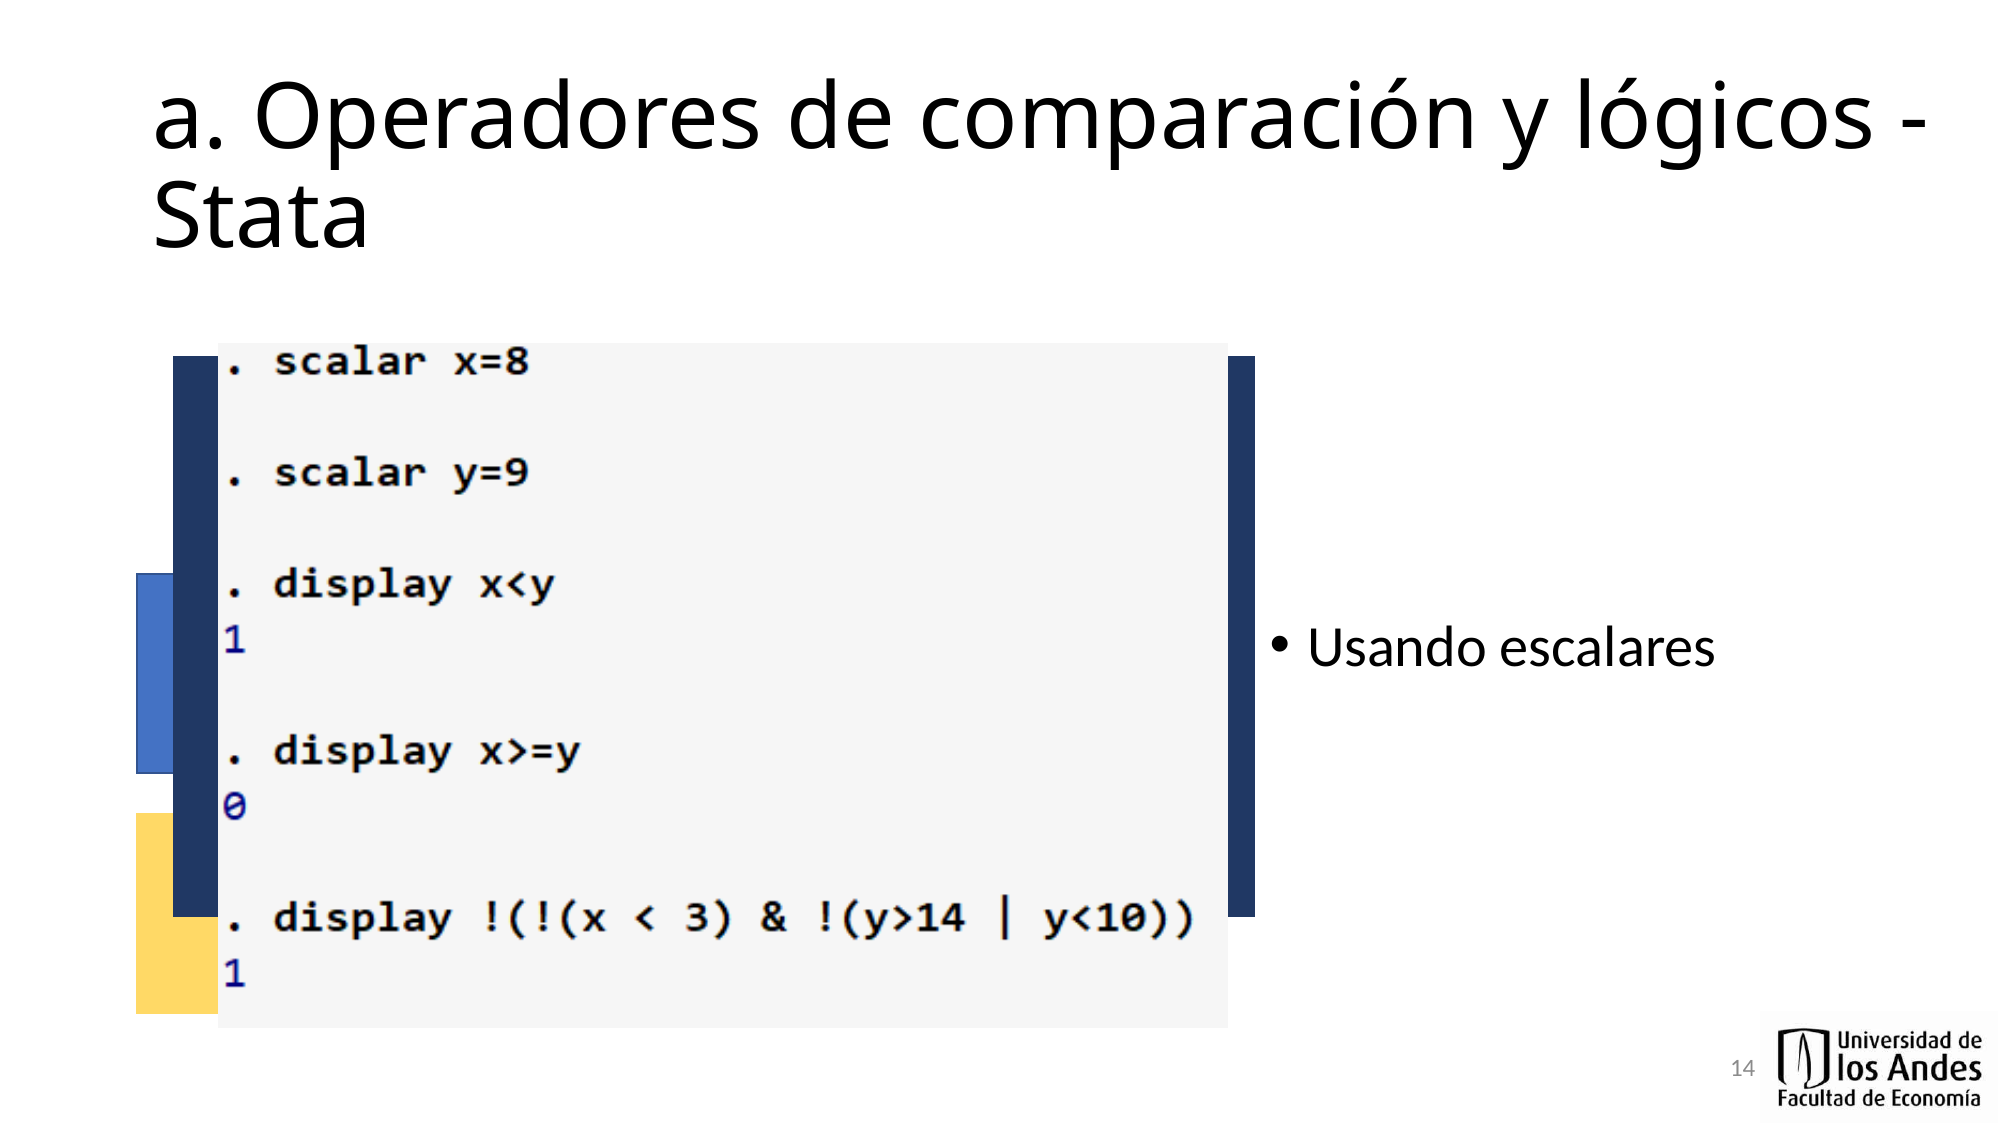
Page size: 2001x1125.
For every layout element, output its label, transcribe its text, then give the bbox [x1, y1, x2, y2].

picture [218, 343, 1229, 1029]
title a. Operadores de comparación y lógicos - Stata [137, 59, 1954, 278]
slide_number 14 [1691, 1025, 1760, 1107]
text_box [173, 356, 218, 917]
text_box [1229, 356, 1255, 917]
list Usando escalares [1254, 290, 1905, 1005]
text_box [136, 813, 218, 1014]
text_box R [136, 573, 173, 774]
picture [1760, 1011, 1998, 1123]
